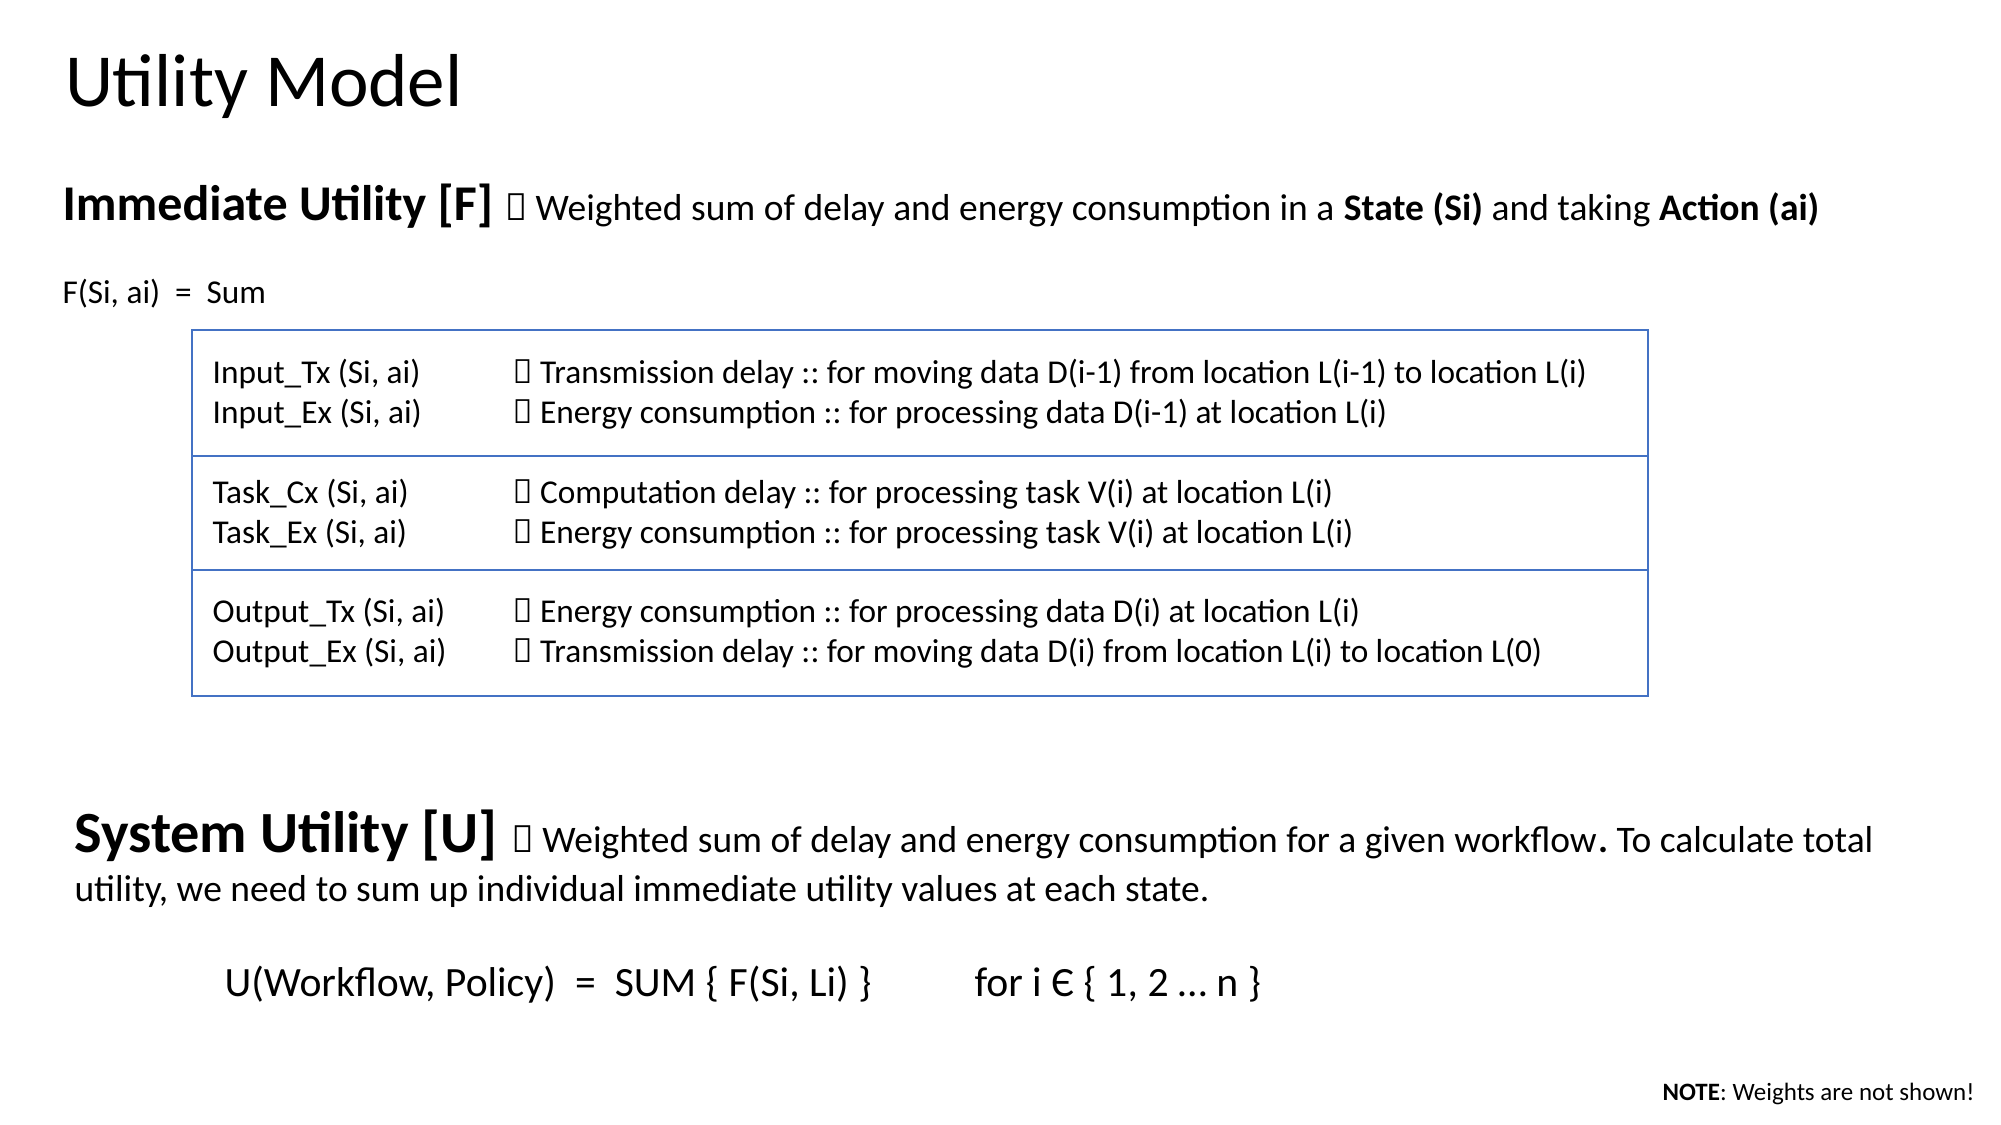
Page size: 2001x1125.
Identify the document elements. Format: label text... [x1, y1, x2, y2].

text_box NOTE: Weights are not shown! [1647, 1067, 2000, 1113]
text_box [191, 677, 1649, 697]
text_box Immediate Utility [F]  Weighted sum of delay and energy consumption in a State (Si) and taking Action (ai) F(Si, ai) = Sum Input_Tx (Si, ai)  Transmission delay :: for moving data D(i-1) from location L(i-1) to location L(i) Input_Ex (Si, ai)  Energy consumption :: for processing data D(i-1) at location L(i) Task_Cx (Si, ai)  Computation delay :: for processing task V(i) at location L(i) Task_Ex (Si, ai)  Energy consumption :: for processing task V(i) at location L(i) Output_Tx (Si, ai)  Energy consumption :: for processing data D(i) at location L(i) Output_Ex (Si, ai)  Transmission delay :: for moving data D(i) from location L(i) to location L(0) [47, 162, 1928, 677]
text_box Utility Model [50, 23, 478, 129]
text_box System Utility [U]  Weighted sum of delay and energy consumption for a given workflow. To calculate total utility, we need to sum up individual immediate utility values at each state. U(Workflow, Policy) = SUM { F(Si, Li) } for i Є { 1, 2 … n } [59, 787, 1940, 1057]
